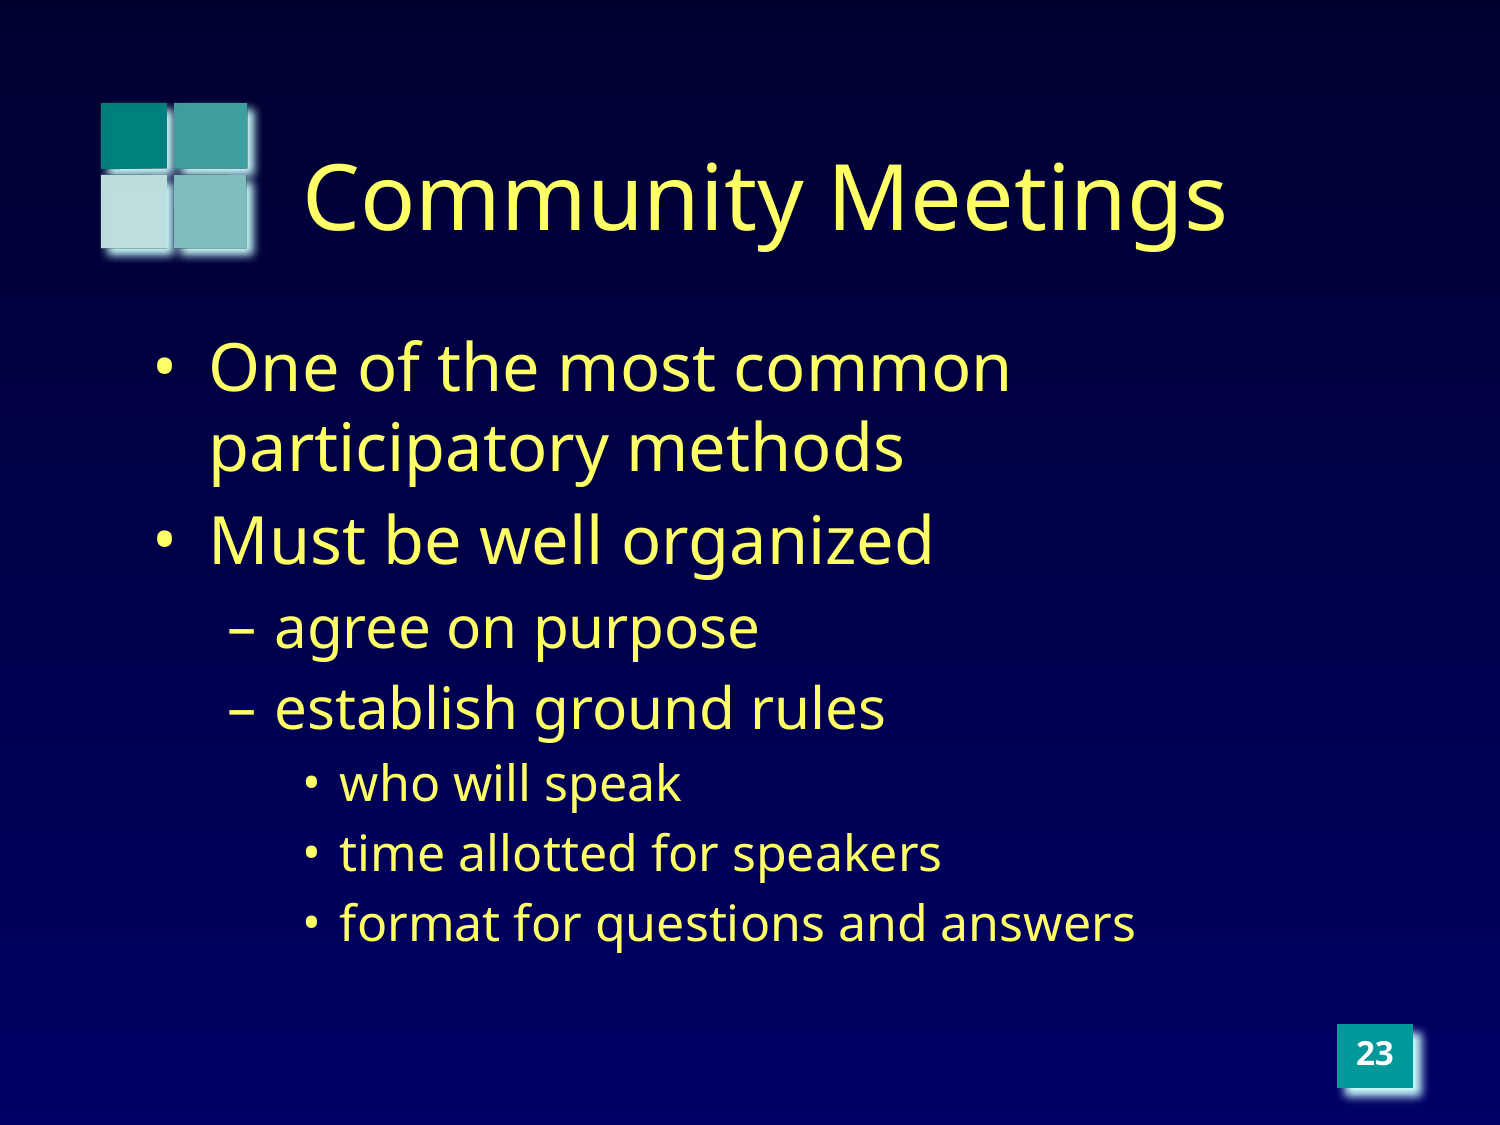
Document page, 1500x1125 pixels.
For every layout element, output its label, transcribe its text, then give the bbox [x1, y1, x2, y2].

text_box ‹#› [1337, 1024, 1413, 1088]
picture [95, 99, 253, 252]
title Community Meetings [287, 99, 1388, 288]
list One of the most common participatory methods Must be well organized agree on purpose establish ground rules who will speak time allotted for speakers format for questions and answers [137, 317, 1413, 1013]
